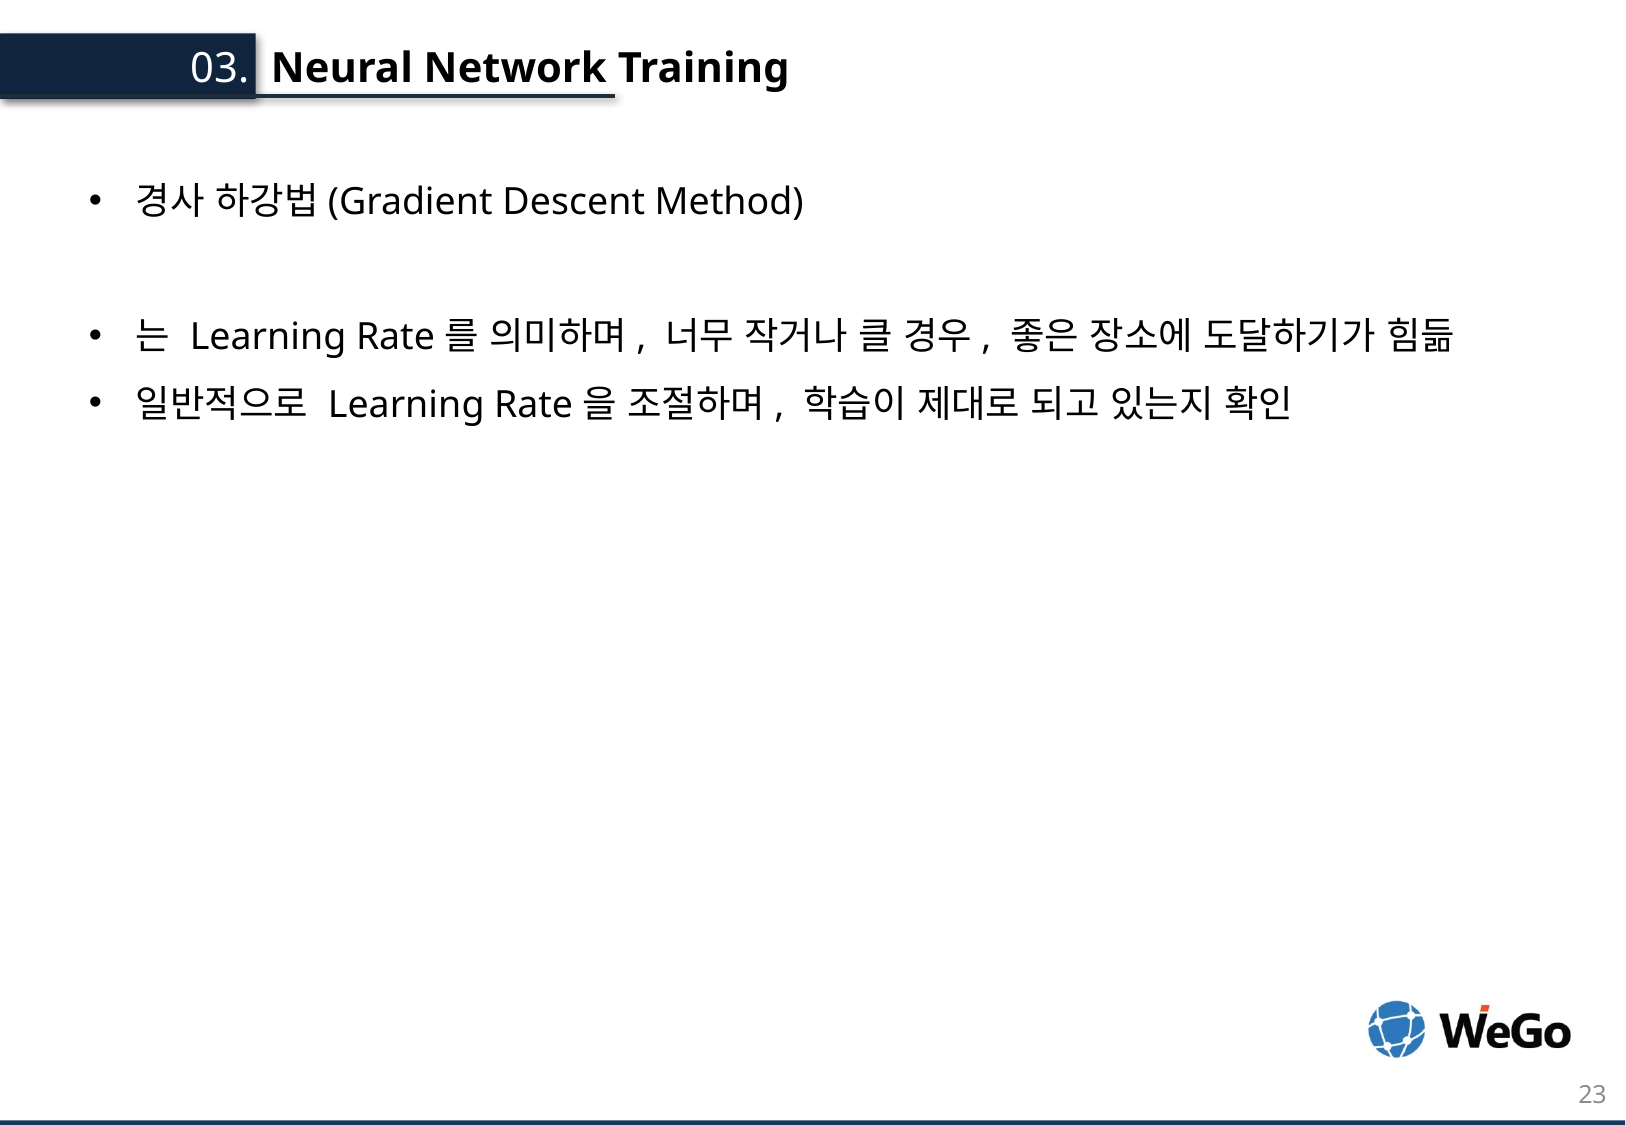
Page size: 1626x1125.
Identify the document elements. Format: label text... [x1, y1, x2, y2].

picture [1355, 990, 1590, 1065]
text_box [0, 33, 263, 95]
text_box Neural Network Training [263, 33, 805, 99]
slide_number 23 [1242, 1065, 1622, 1125]
